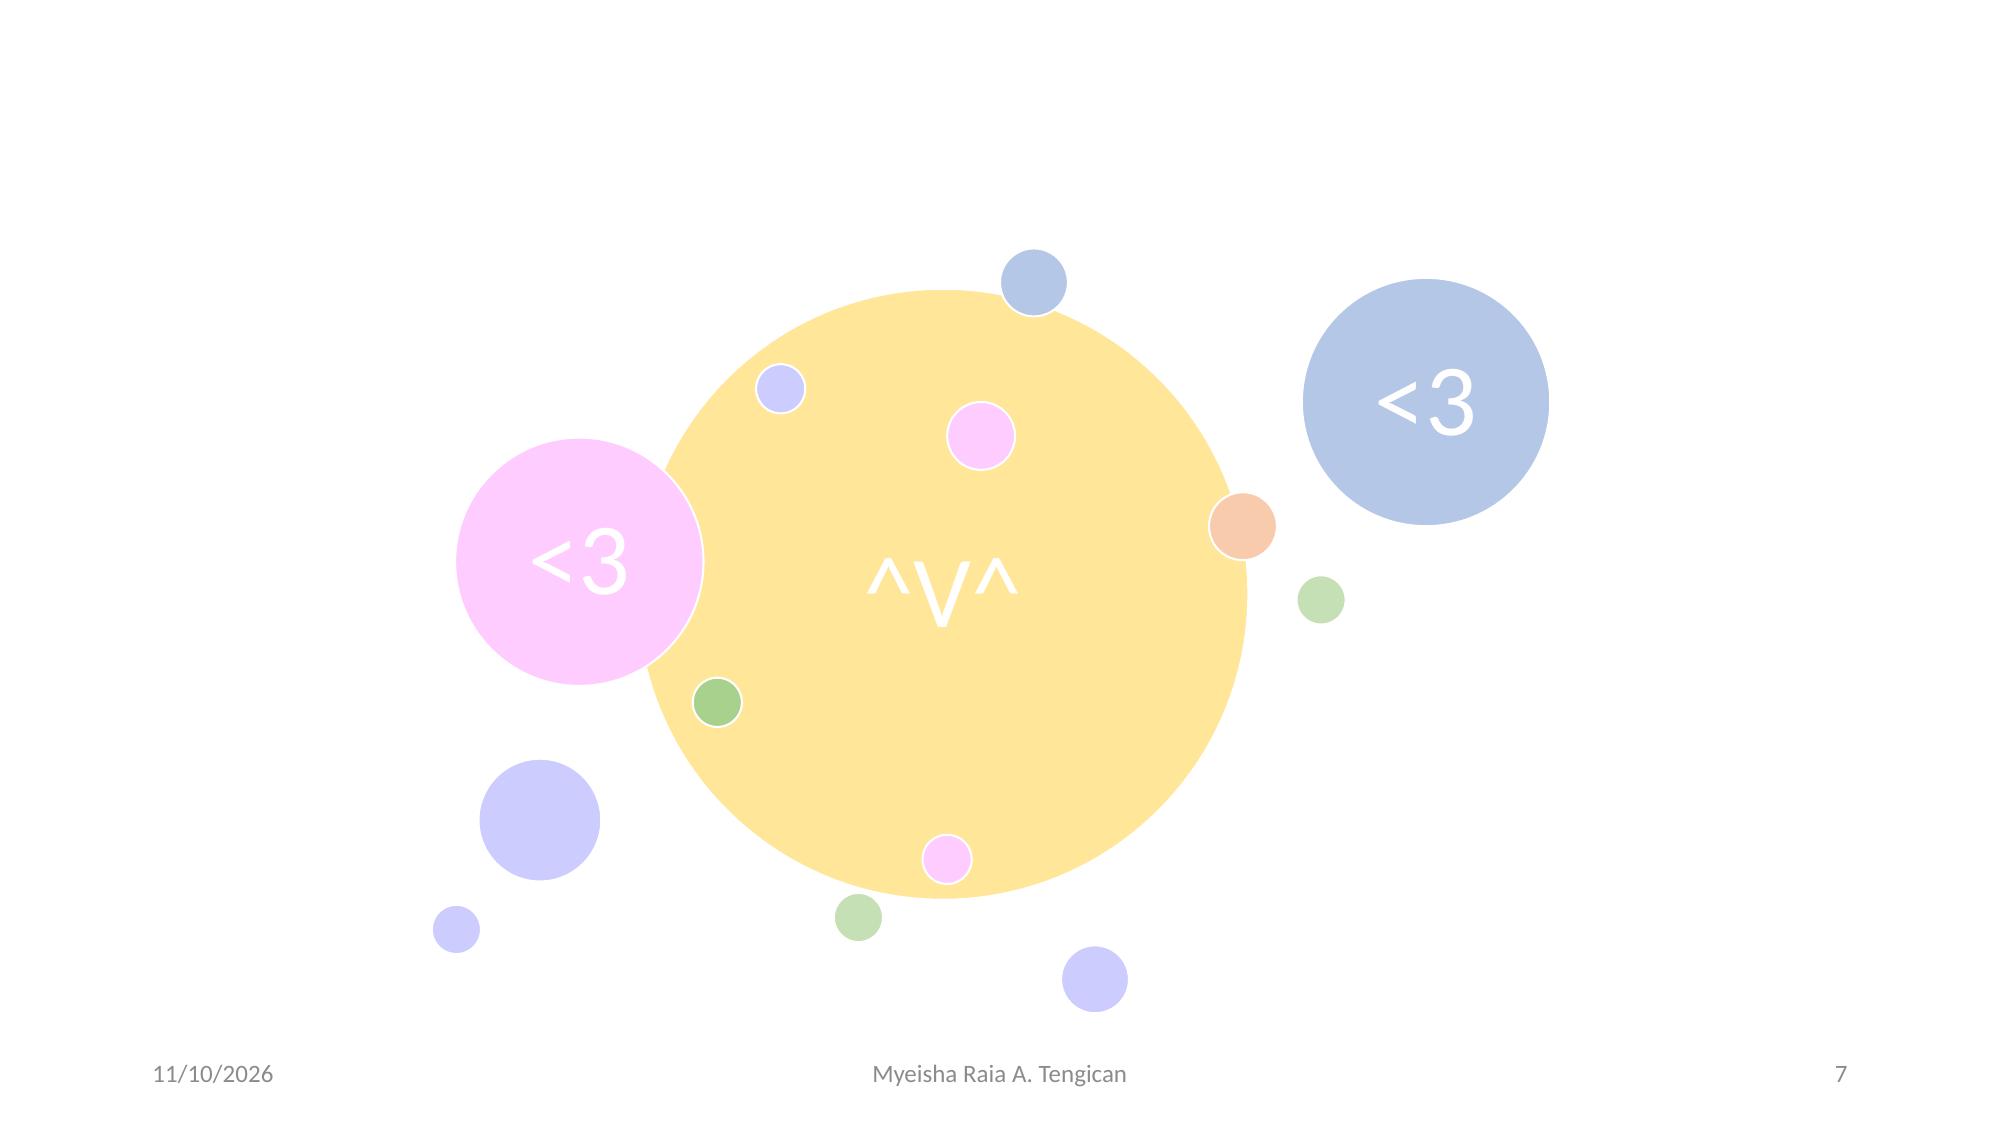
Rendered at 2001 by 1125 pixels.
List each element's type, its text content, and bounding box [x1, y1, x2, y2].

text_box [477, 757, 603, 883]
text_box ^V^ [645, 287, 1250, 901]
text_box [998, 247, 1069, 318]
text_box [755, 363, 807, 415]
text_box [1060, 944, 1131, 1015]
text_box <3 [1300, 276, 1552, 528]
slide_number 7 [1412, 1042, 1863, 1103]
text_box [921, 833, 973, 886]
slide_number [137, 1042, 588, 1103]
text_box <3 [454, 436, 705, 687]
text_box [946, 400, 1017, 471]
text_box [832, 891, 885, 944]
text_box [430, 903, 483, 956]
text_box [691, 676, 743, 729]
text_box [1207, 491, 1278, 562]
footer Myeisha Raia A. Tengican [662, 1042, 1338, 1103]
text_box [1295, 574, 1347, 626]
